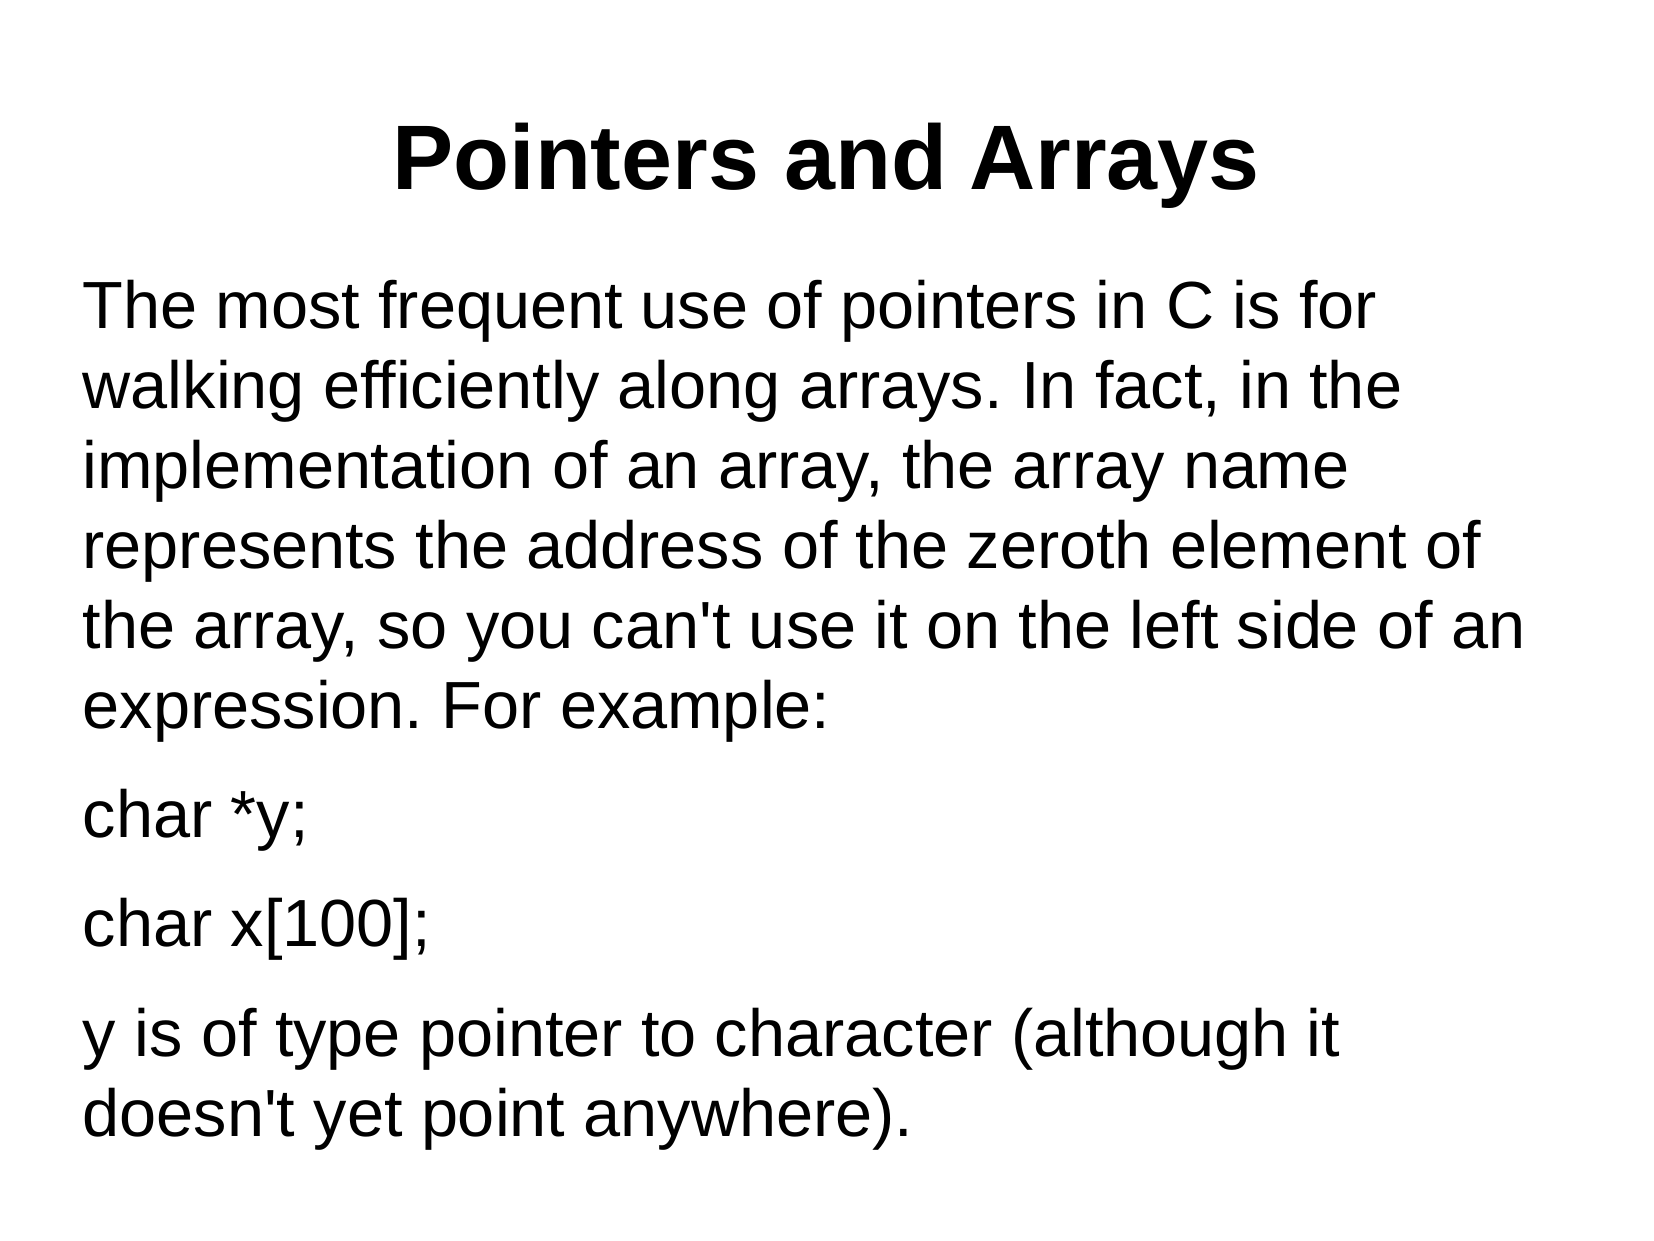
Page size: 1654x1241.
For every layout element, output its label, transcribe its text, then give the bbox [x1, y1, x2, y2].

title Pointers and Arrays [82, 49, 1571, 257]
list The most frequent use of pointers in C is for walking efficiently along arrays. In fact, in the implementation of an array, the array name represents the address of the zeroth element of the array, so you can't use it on the left side of an expression. For example: char *y; char x[100]; y is of type pointer to character (although it doesn't yet point anywhere). [82, 261, 1571, 1190]
